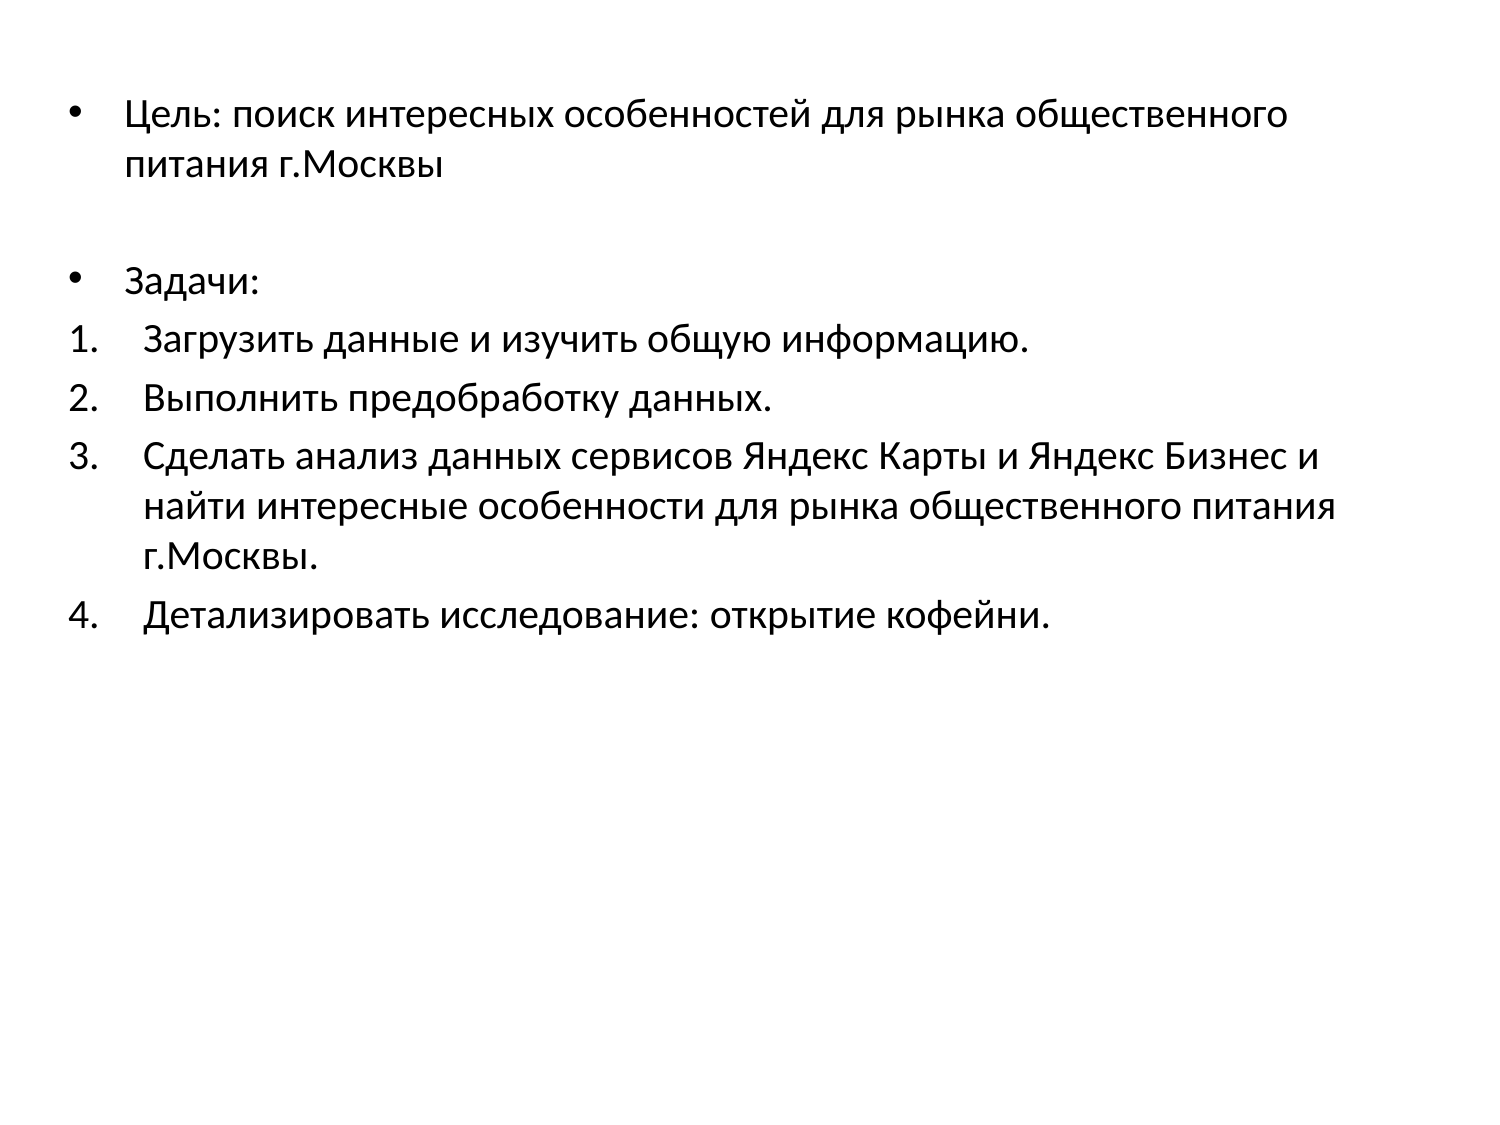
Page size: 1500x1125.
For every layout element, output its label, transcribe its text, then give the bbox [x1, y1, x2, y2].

list Цель: поиск интересных особенностей для рынка общественного питания г.Москвы Задачи: Загрузить данные и изучить общую информацию. Выполнить предобработку данных. Сделать анализ данных сервисов Яндекс Карты и Яндекс Бизнес и найти интересные особенности для рынка общественного питания г.Москвы. Детализировать исследование: открытие кофейни. [53, 78, 1392, 1094]
